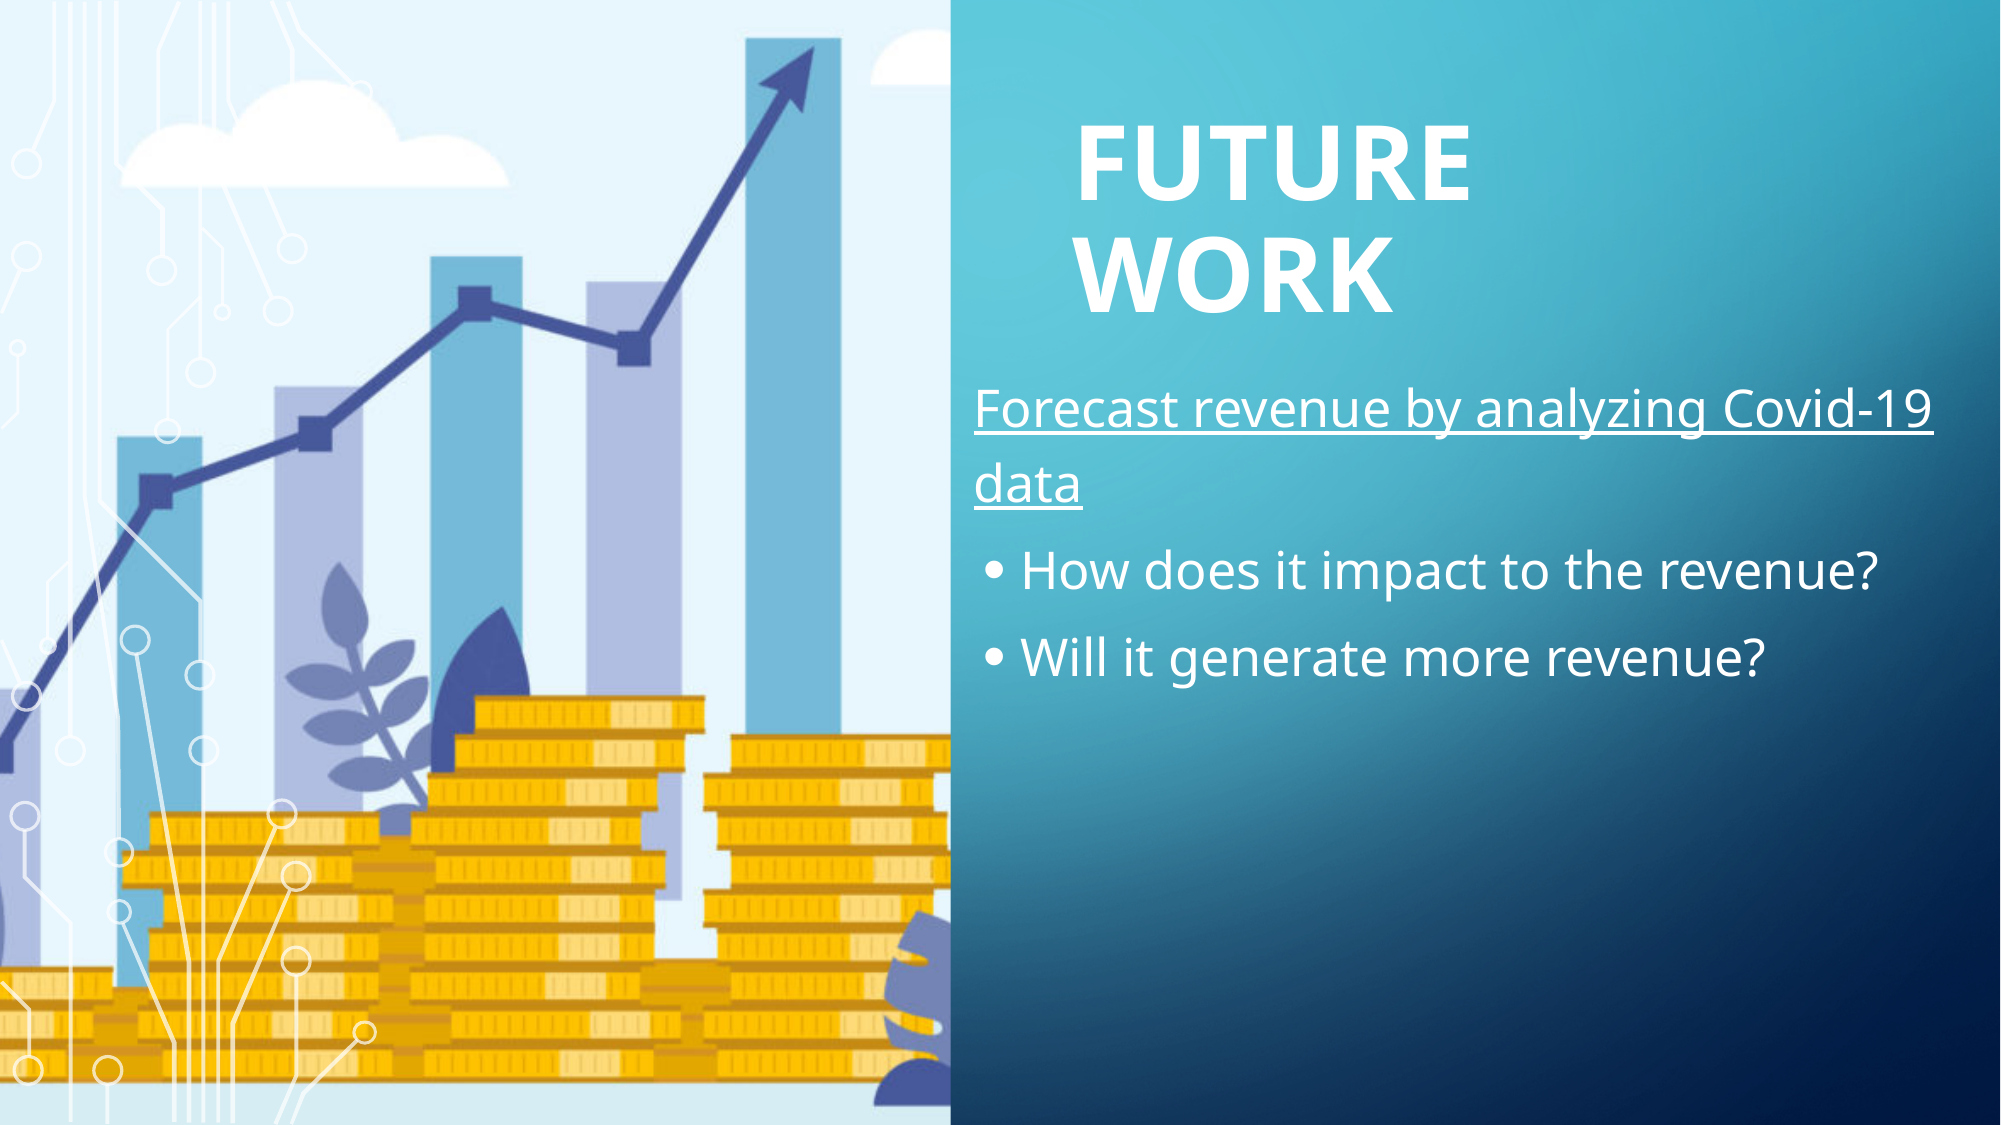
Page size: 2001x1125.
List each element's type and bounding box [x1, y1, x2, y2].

picture [379, 0, 951, 1125]
text_box [951, 0, 2000, 1125]
text_box [0, 0, 379, 1125]
